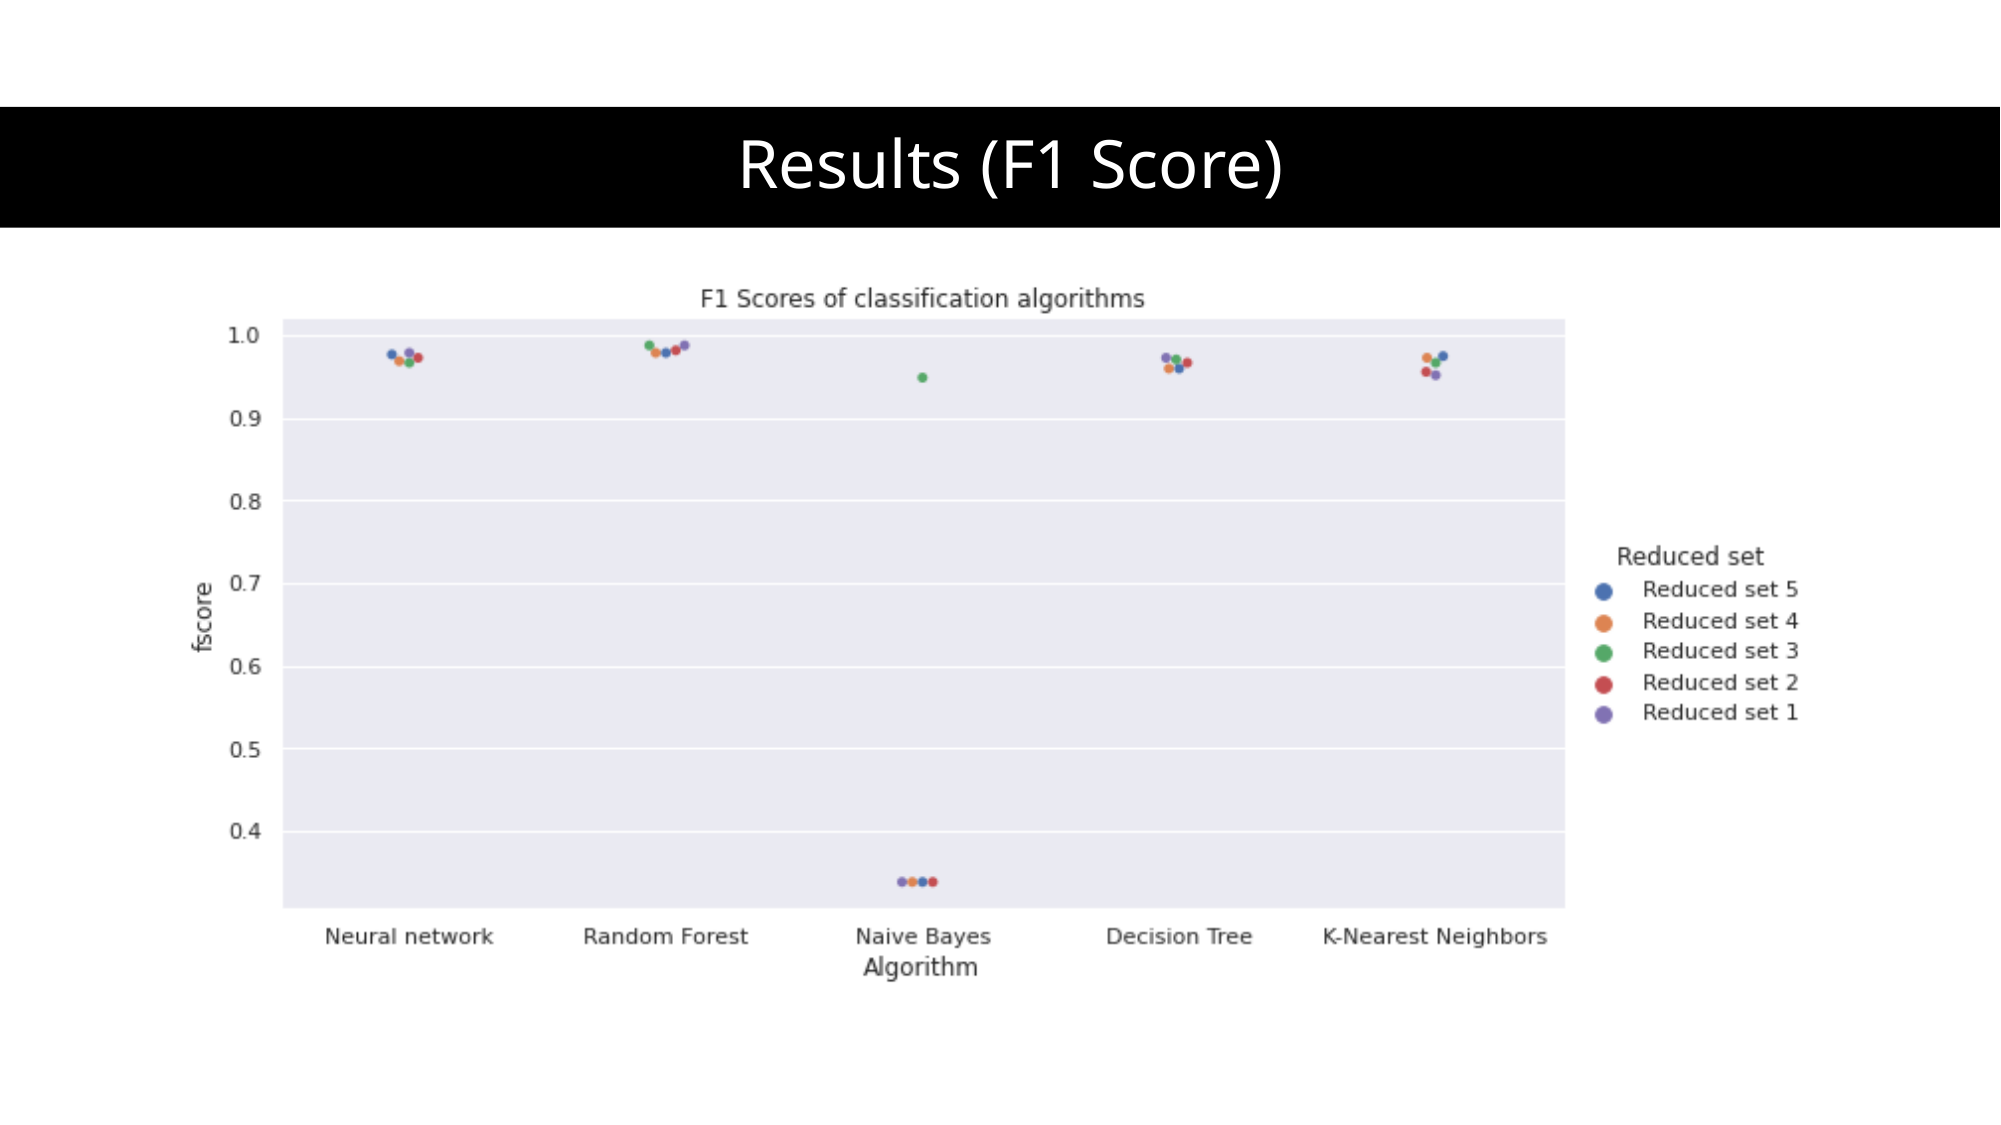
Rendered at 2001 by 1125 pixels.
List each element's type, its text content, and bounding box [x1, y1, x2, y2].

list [180, 274, 1820, 996]
title Results (F1 Score) [91, 105, 1931, 228]
text_box [0, 106, 2000, 229]
